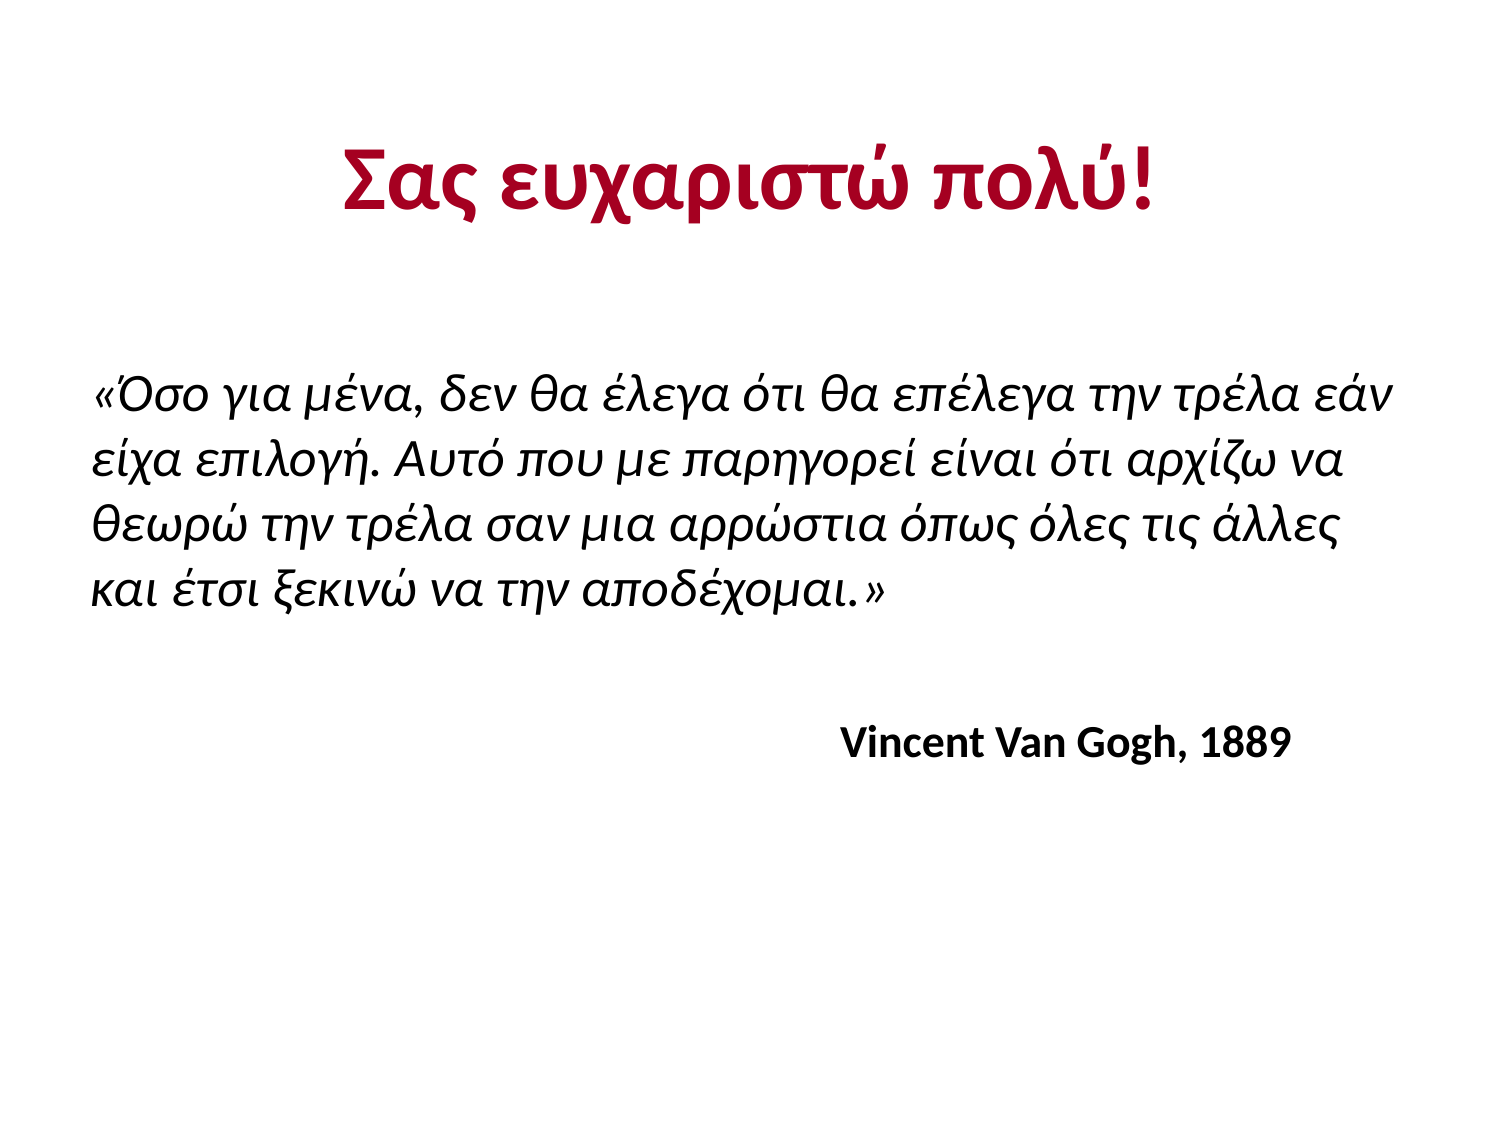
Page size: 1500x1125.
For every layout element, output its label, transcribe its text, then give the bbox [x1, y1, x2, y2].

title Σας ευχαριστώ πολύ! [76, 54, 1427, 291]
list «Όσο για μένα, δεν θα έλεγα ότι θα επέλεγα την τρέλα εάν είχα επιλογή. Αυτό που με παρηγορεί είναι ότι αρχίζω να θεωρώ την τρέλα σαν μια αρρώστια όπως όλες τις άλλες και έτσι ξεκινώ να την αποδέχομαι.» Vincent Van Gogh, 1889 [75, 349, 1425, 1005]
